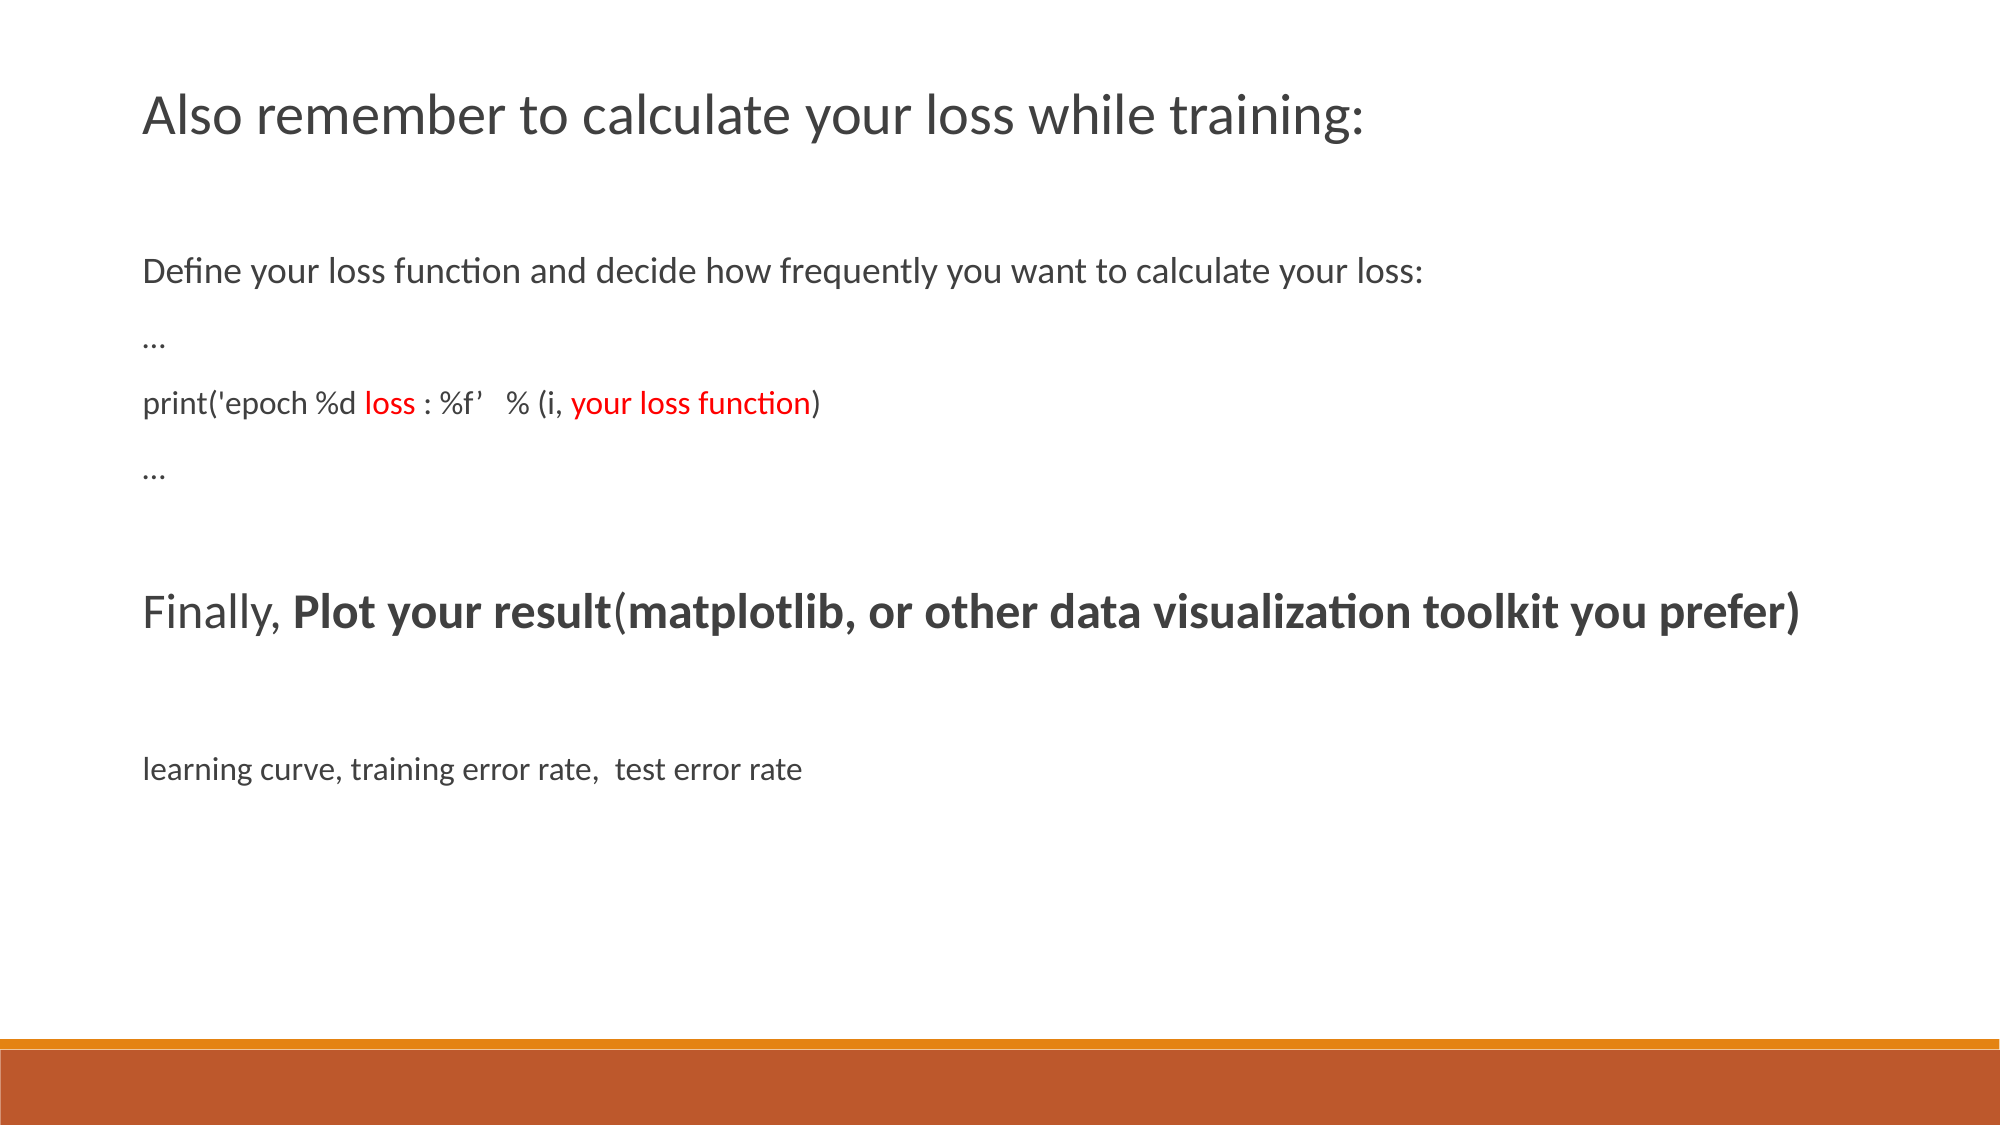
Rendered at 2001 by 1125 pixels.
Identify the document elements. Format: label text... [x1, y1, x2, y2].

text_box Also remember to calculate your loss while training: Define your loss function and decide how frequently you want to calculate your loss: … print('epoch %d loss : %f’ % (i, your loss function) … Finally, Plot your result(matplotlib, or other data visualization toolkit you prefer) learning curve, training error rate, test error rate [127, 77, 1875, 795]
